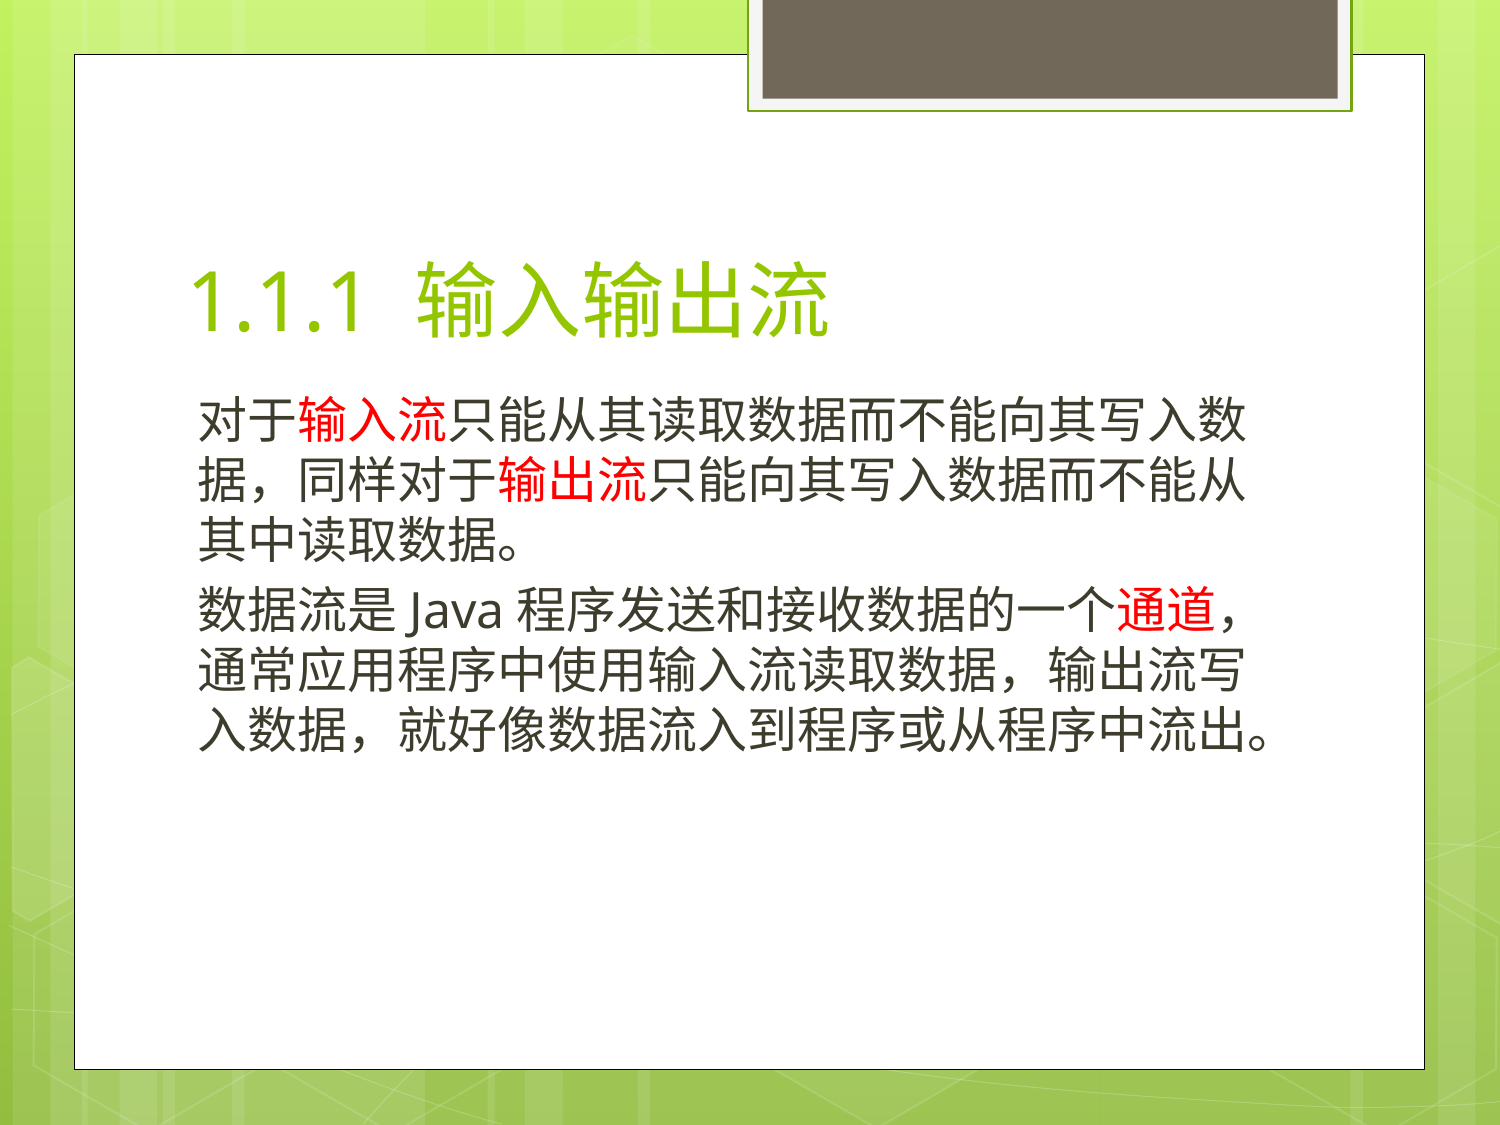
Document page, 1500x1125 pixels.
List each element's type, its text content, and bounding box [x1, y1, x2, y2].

title 1.1.1 输入输出流 [171, 168, 1324, 357]
list 对于输入流只能从其读取数据而不能向其写入数据，同样对于输出流只能向其写入数据而不能从其中读取数据。 数据流是Java程序发送和接收数据的一个通道，通常应用程序中使用输入流读取数据，输出流写入数据，就好像数据流入到程序或从程序中流出。 [171, 381, 1283, 1012]
